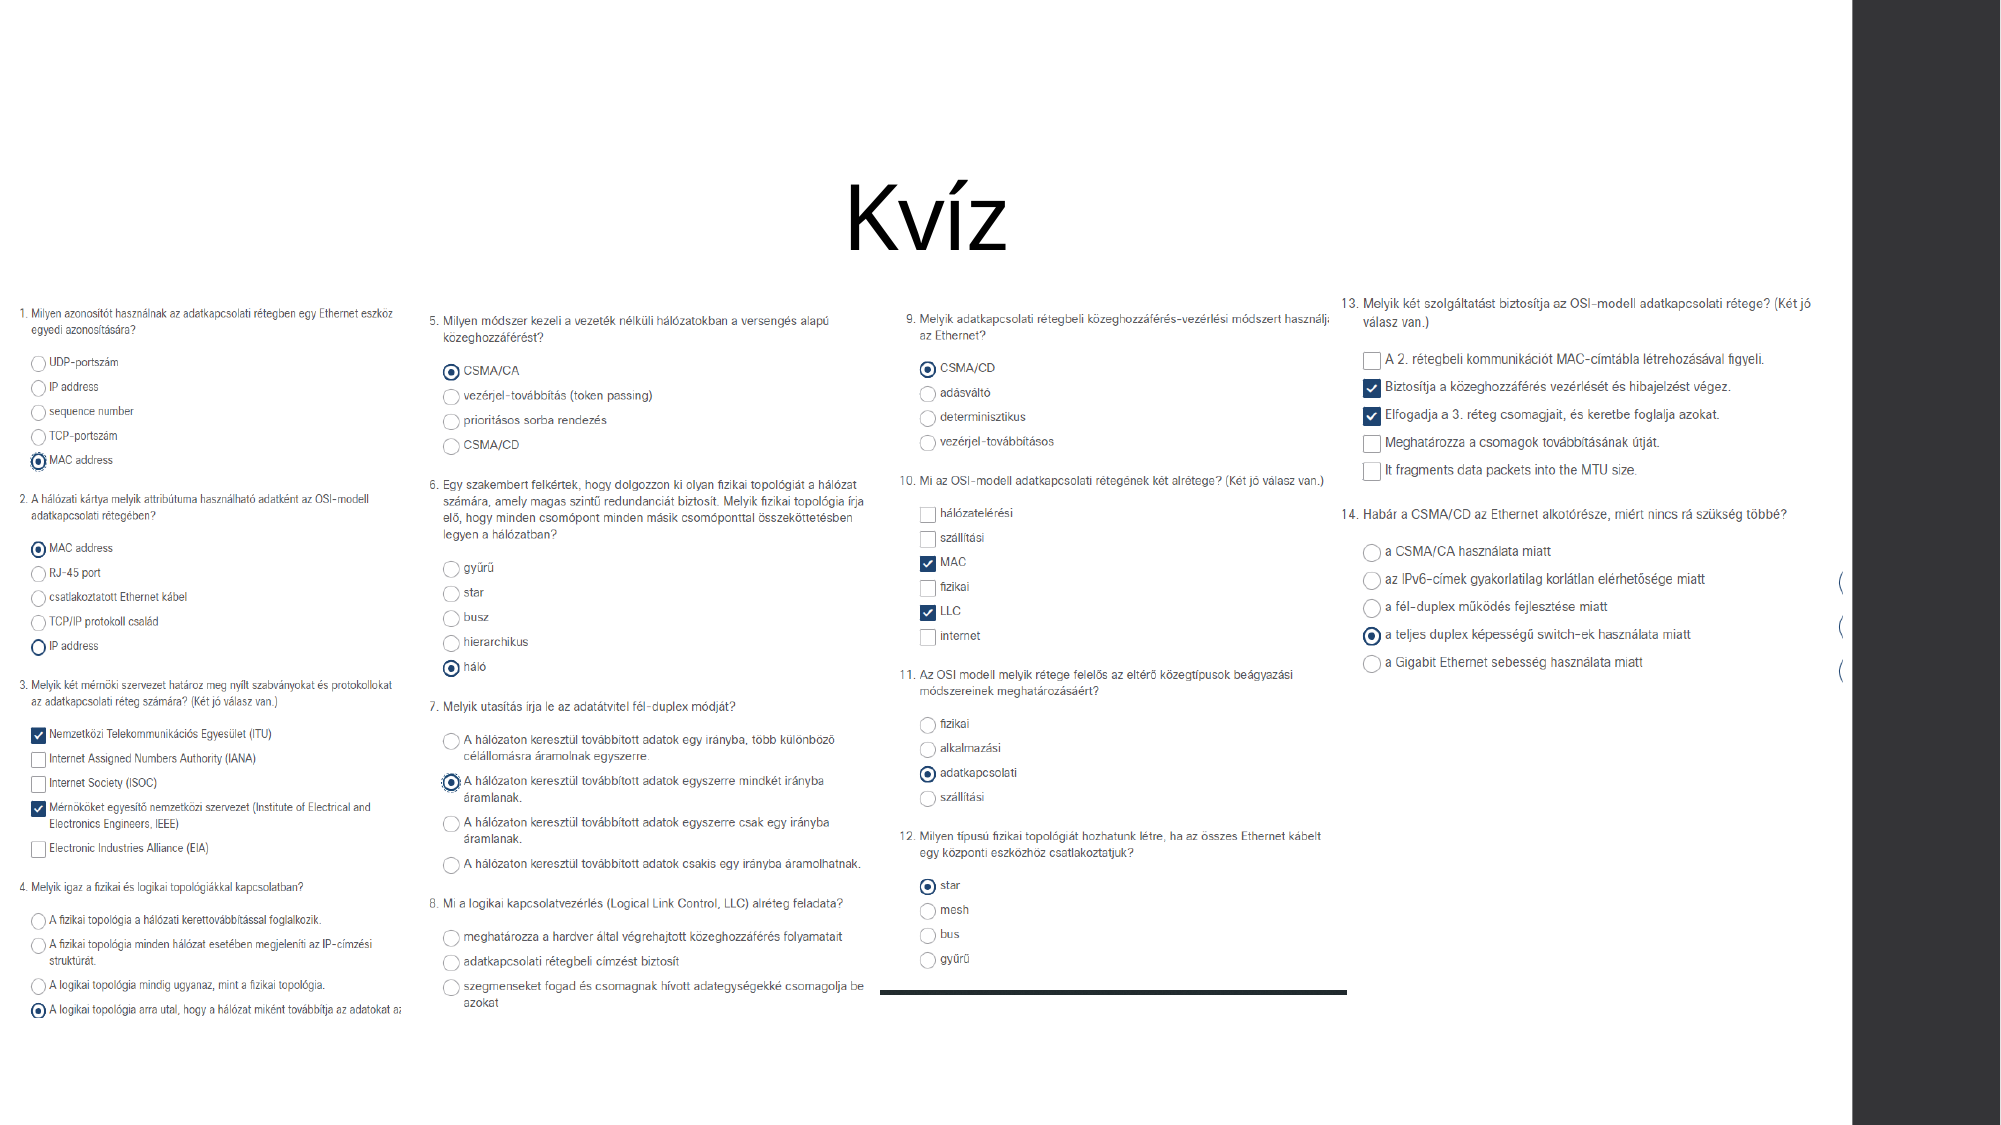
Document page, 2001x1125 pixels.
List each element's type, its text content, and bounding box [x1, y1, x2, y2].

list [0, 303, 396, 1019]
title Kvíz [0, 60, 1853, 278]
picture [401, 280, 1843, 1019]
